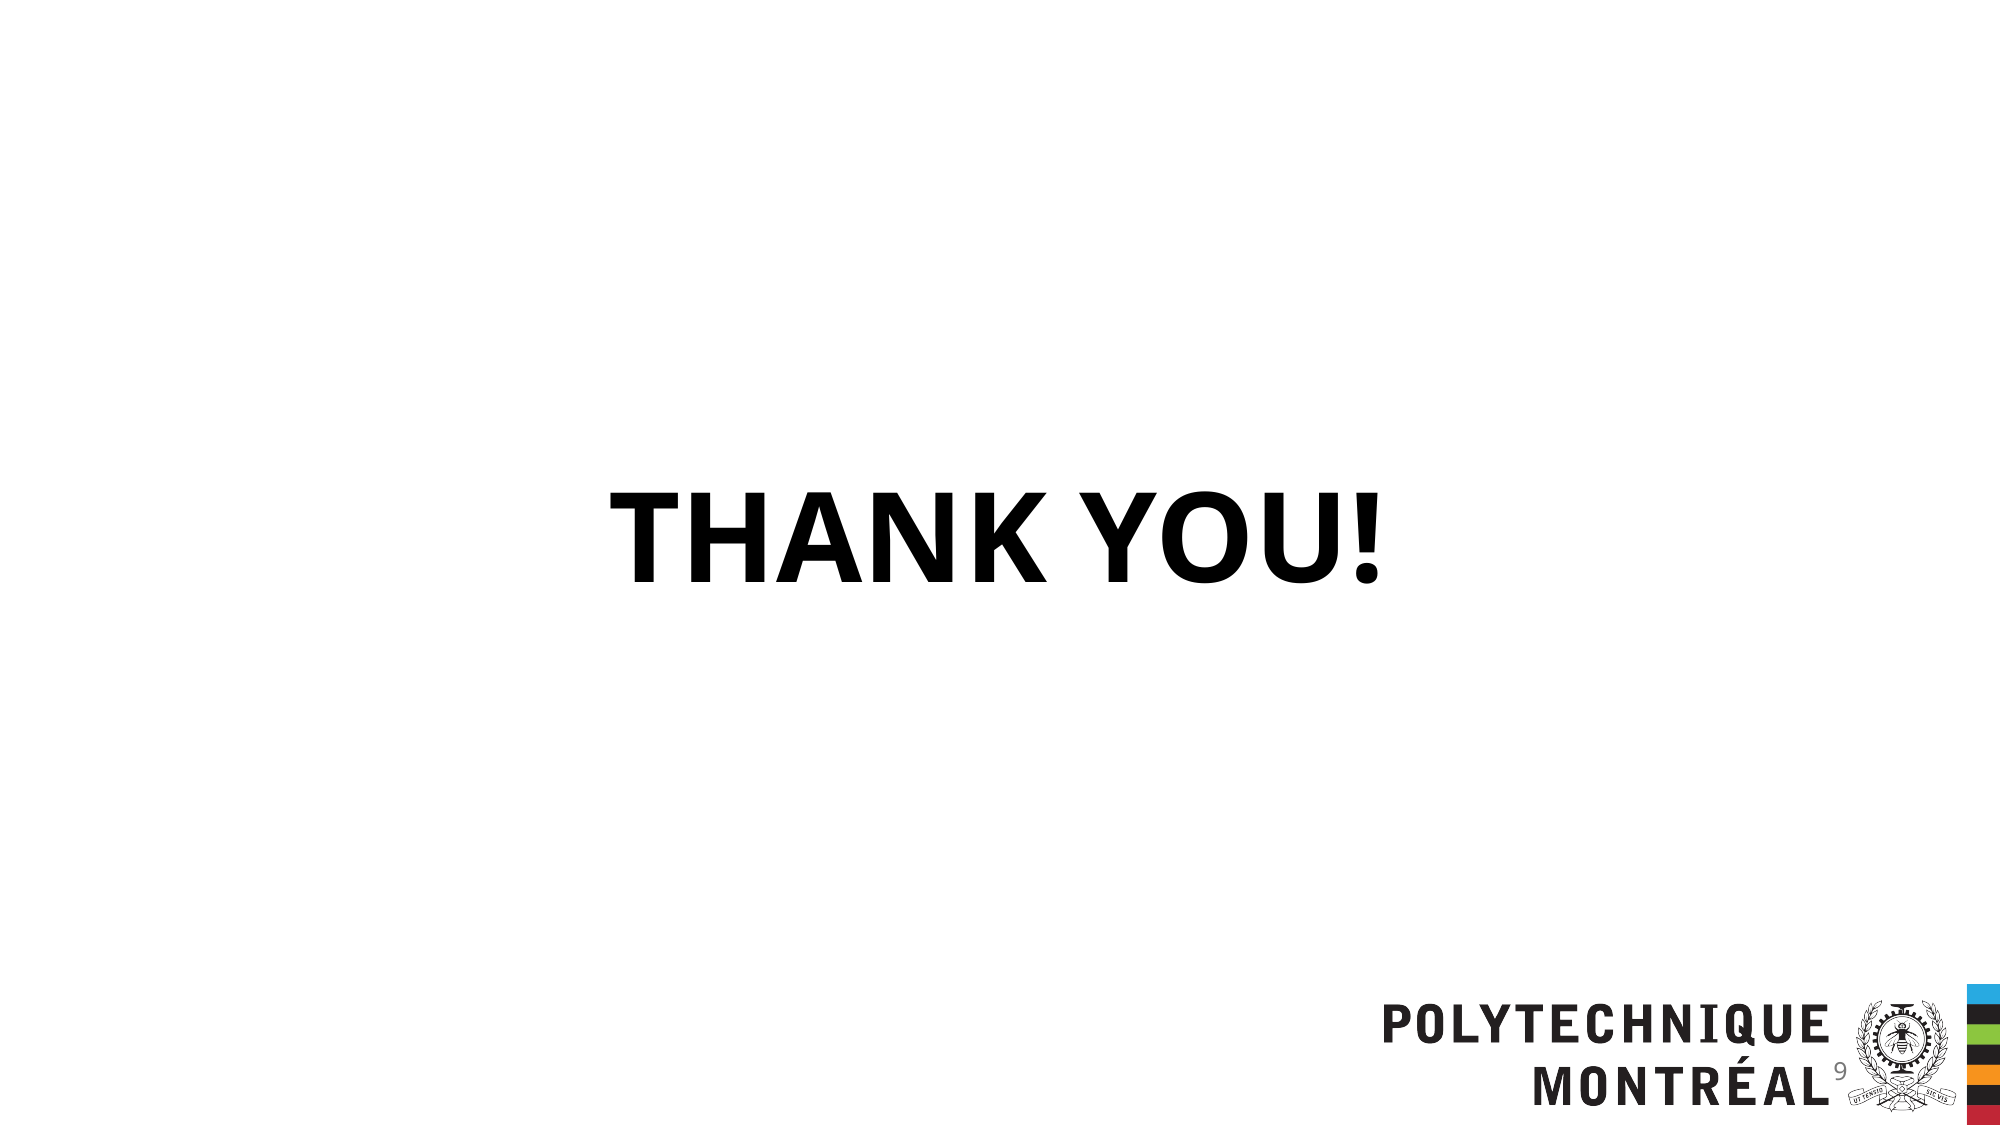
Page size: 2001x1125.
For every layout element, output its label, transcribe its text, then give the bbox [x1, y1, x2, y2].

picture [1383, 984, 2000, 1125]
title THANK YOU! [139, 415, 1854, 669]
